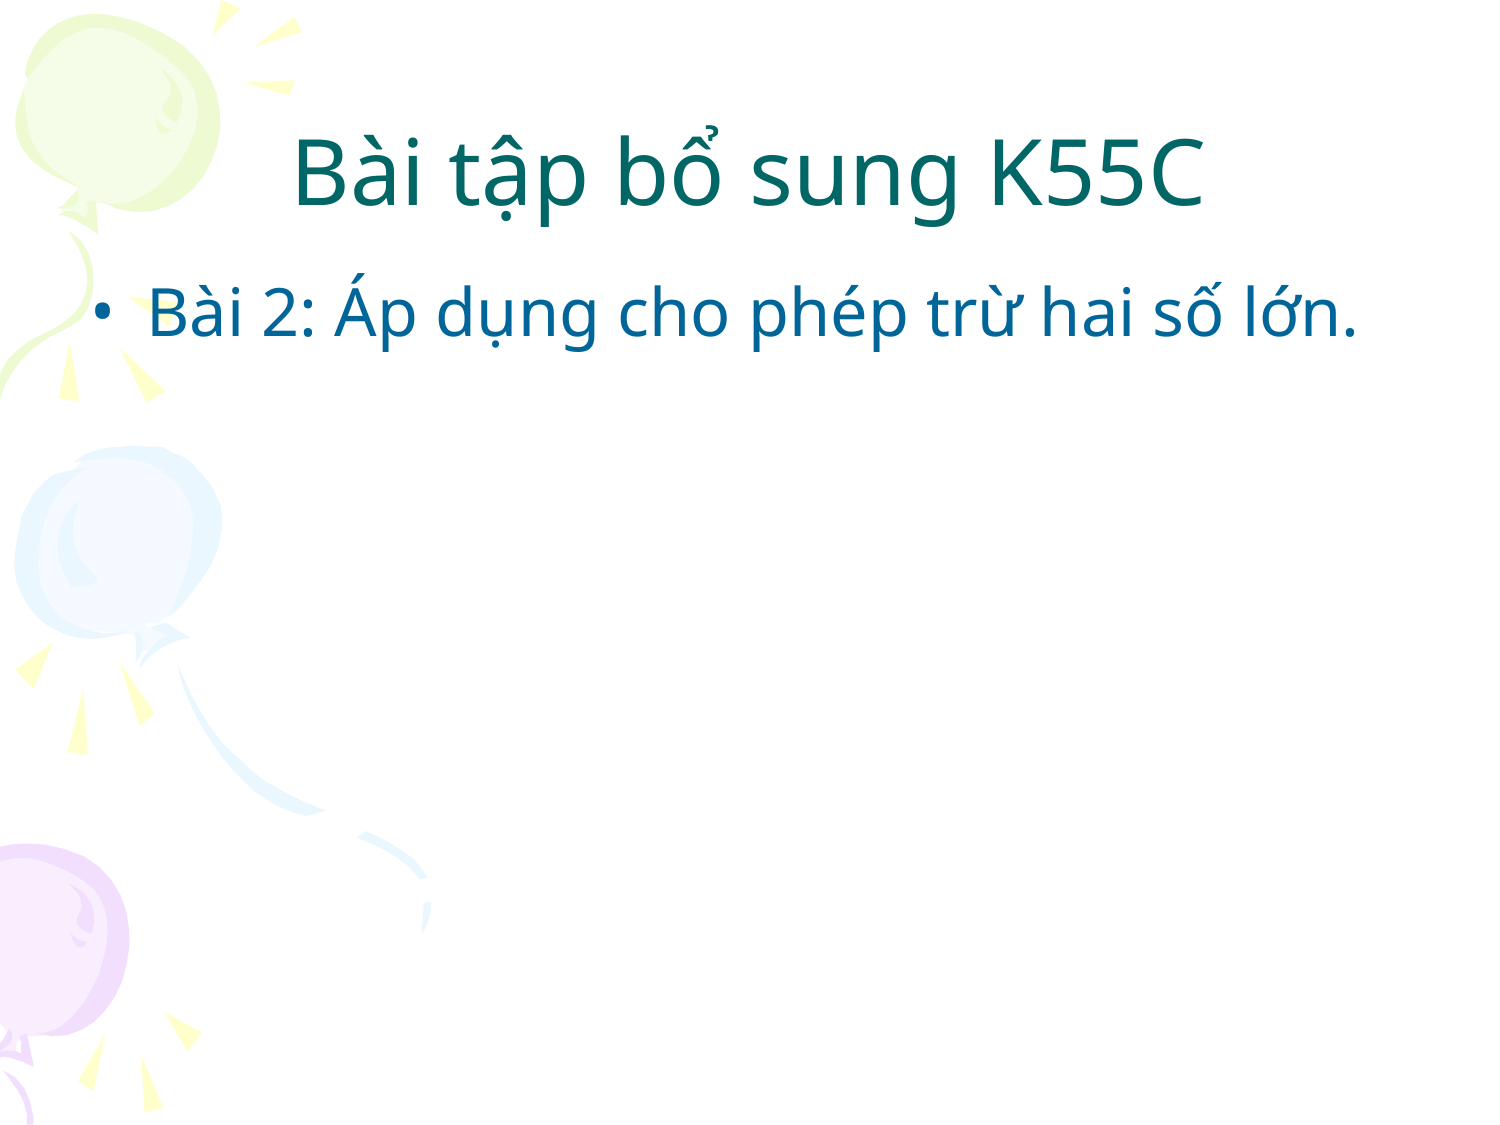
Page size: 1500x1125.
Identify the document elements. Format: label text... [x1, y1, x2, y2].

list Bài 2: Áp dụng cho phép trừ hai số lớn. [75, 262, 1425, 994]
title Bài tập bổ sung K55C [72, 16, 1425, 233]
